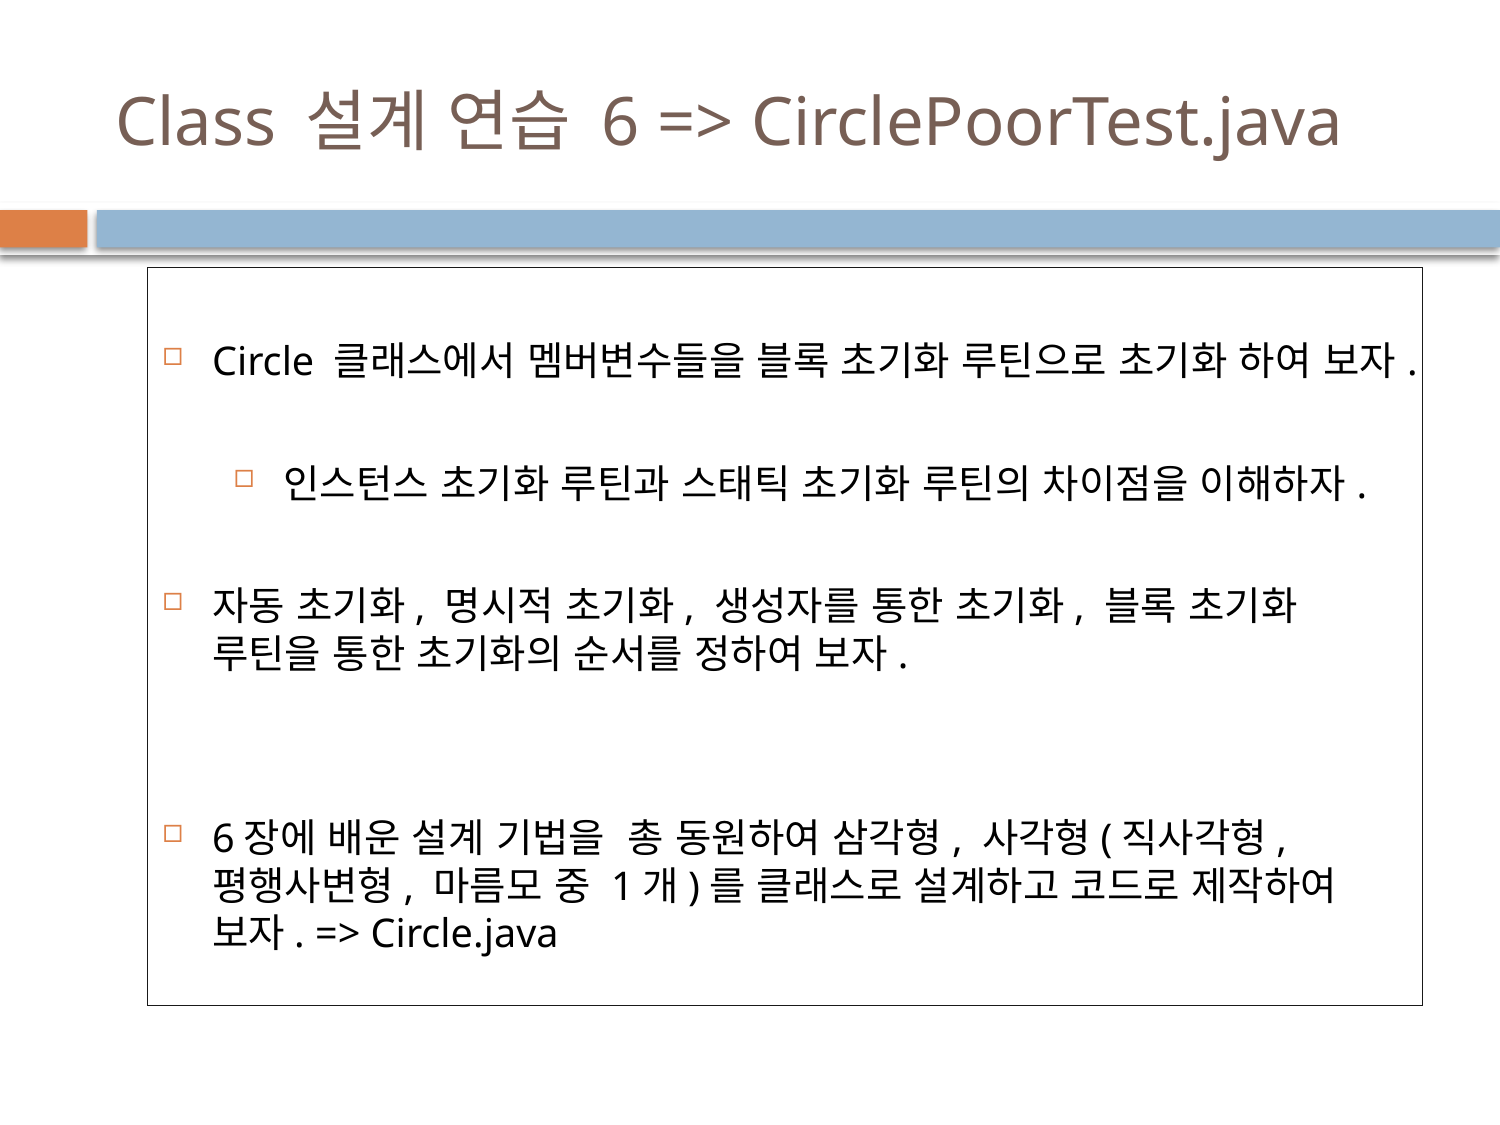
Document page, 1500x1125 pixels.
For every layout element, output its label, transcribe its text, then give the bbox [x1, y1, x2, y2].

text_box Circle 클래스에서 멤버변수들을 블록 초기화 루틴으로 초기화 하여 보자. 인스턴스 초기화 루틴과 스태틱 초기화 루틴의 차이점을 이해하자. 자동 초기화, 명시적 초기화, 생성자를 통한 초기화, 블록 초기화 루틴을 통한 초기화의 순서를 정하여 보자. 6장에 배운 설계 기법을 총 동원하여 삼각형, 사각형(직사각형, 평행사변형, 마름모 중 1개)를 클래스로 설계하고 코드로 제작하여 보자. => Circle.java [147, 267, 1423, 1006]
title Class 설계 연습 6 => CirclePoorTest.java [100, 37, 1438, 200]
